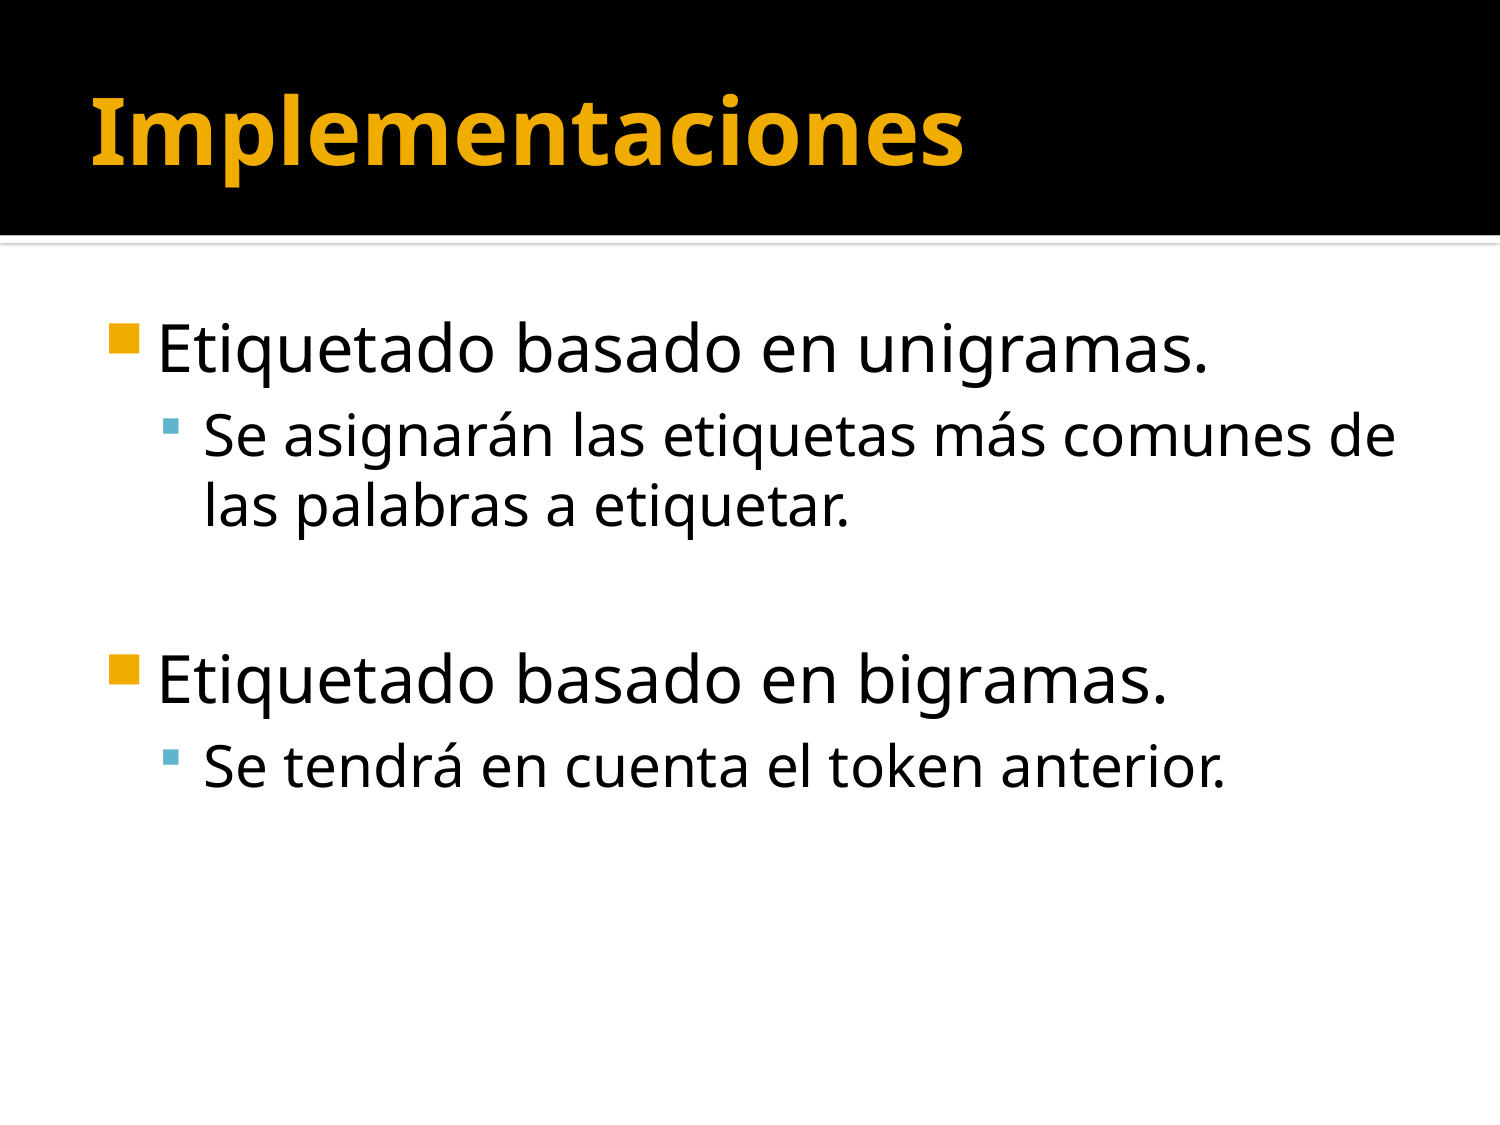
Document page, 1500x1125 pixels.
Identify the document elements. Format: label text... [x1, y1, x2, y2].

list Etiquetado basado en unigramas. Se asignarán las etiquetas más comunes de las palabras a etiquetar. Etiquetado basado en bigramas. Se tendrá en cuenta el token anterior. [75, 291, 1425, 1050]
title Implementaciones [75, 25, 1425, 231]
